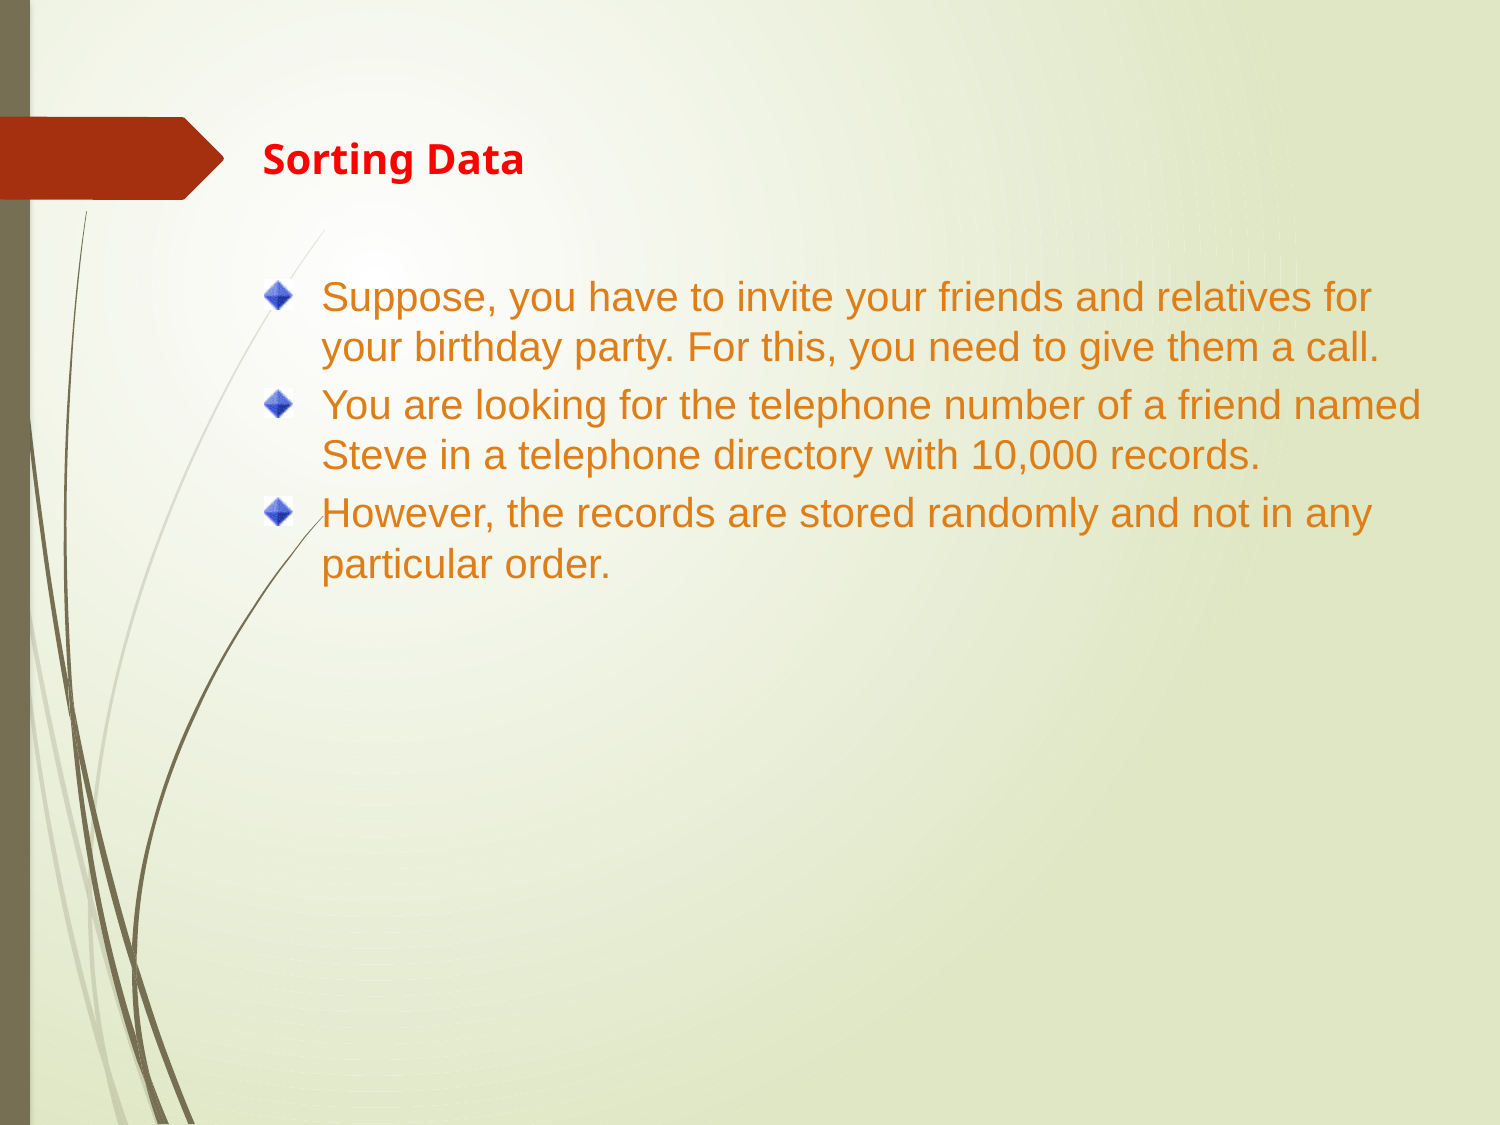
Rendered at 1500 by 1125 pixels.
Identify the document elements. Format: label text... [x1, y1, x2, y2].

picture [264, 279, 293, 310]
picture [264, 496, 293, 526]
text_box Suppose, you have to invite your friends and relatives for your birthday party. For this, you need to give them a call. You are looking for the telephone number of a friend named Steve in a telephone directory with 10,000 records. However, the records are stored randomly and not in any particular order. [250, 262, 1451, 1012]
picture [264, 388, 293, 418]
text_box Sorting Data [247, 125, 1373, 190]
